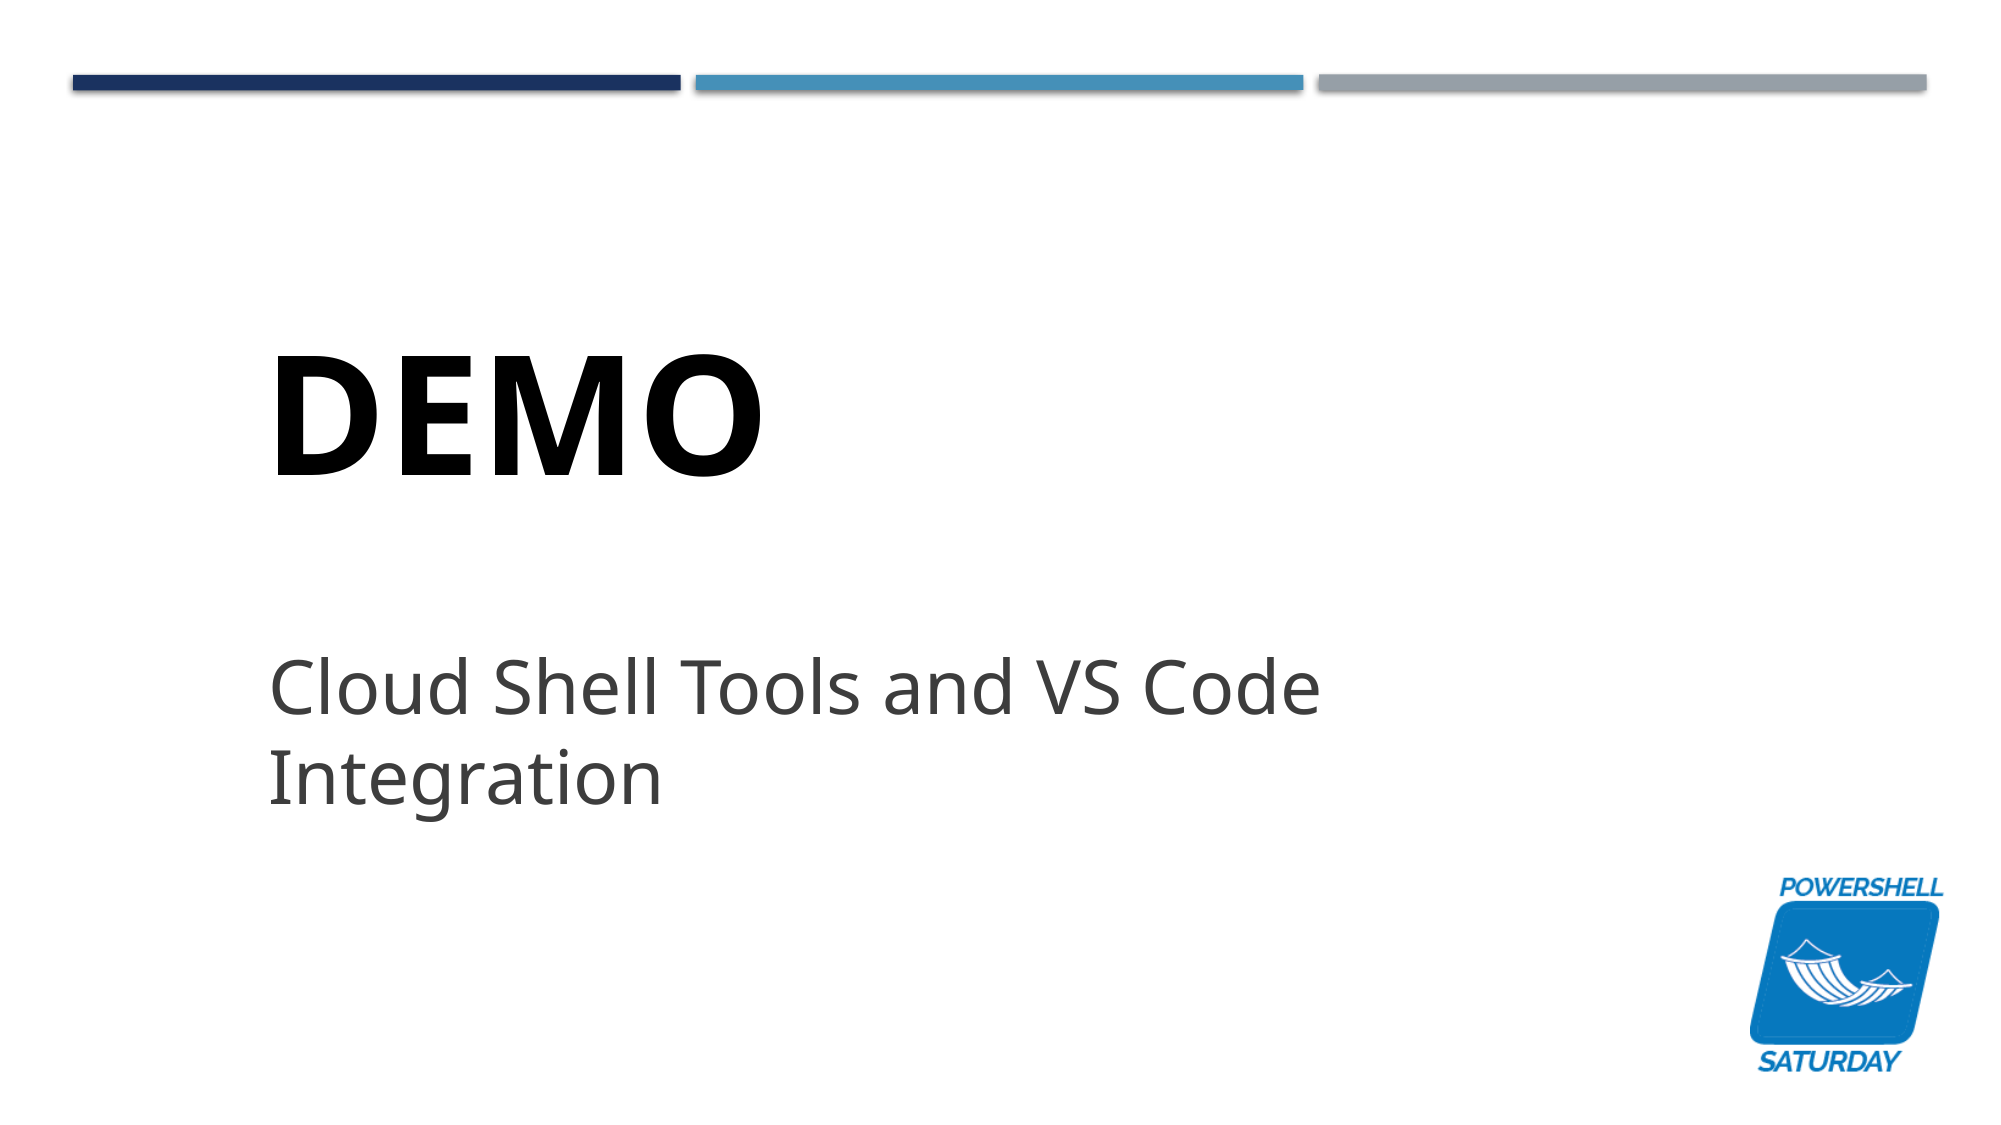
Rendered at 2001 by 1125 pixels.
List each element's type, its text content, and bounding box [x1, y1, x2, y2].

picture [1750, 873, 1949, 1079]
list Cloud Shell Tools and VS Code Integration [253, 562, 1598, 898]
